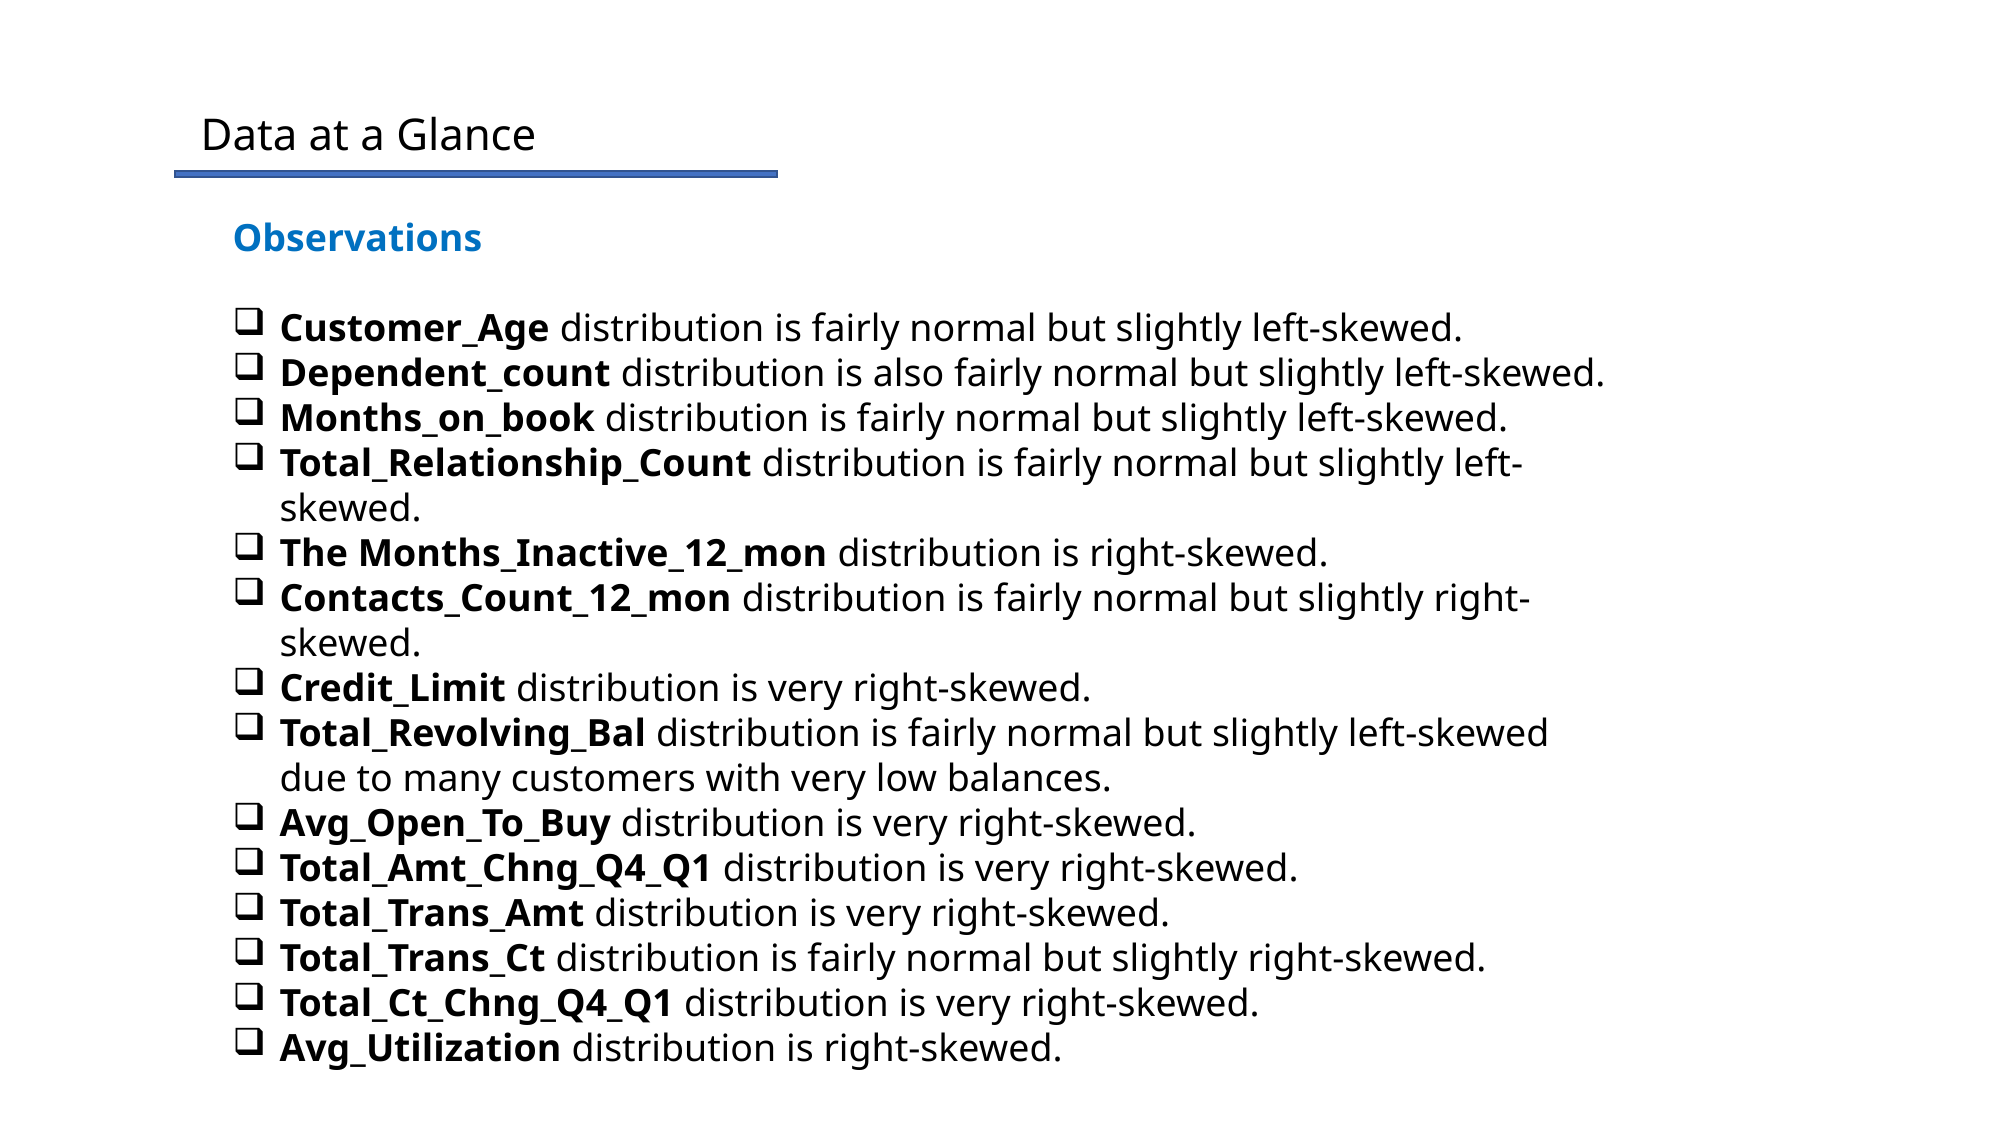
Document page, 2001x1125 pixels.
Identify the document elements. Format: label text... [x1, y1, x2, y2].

text_box Observations Customer_Age distribution is fairly normal but slightly left-skewed. Dependent_count distribution is also fairly normal but slightly left-skewed. Months_on_book distribution is fairly normal but slightly left-skewed. Total_Relationship_Count distribution is fairly normal but slightly left-skewed. The Months_Inactive_12_mon distribution is right-skewed. Contacts_Count_12_mon distribution is fairly normal but slightly right-skewed. Credit_Limit distribution is very right-skewed. Total_Revolving_Bal distribution is fairly normal but slightly left-skewed due to many customers with very low balances. Avg_Open_To_Buy distribution is very right-skewed. Total_Amt_Chng_Q4_Q1 distribution is very right-skewed. Total_Trans_Amt distribution is very right-skewed. Total_Trans_Ct distribution is fairly normal but slightly right-skewed. Total_Ct_Chng_Q4_Q1 distribution is very right-skewed. Avg_Utilization distribution is right-skewed. [217, 206, 1624, 1077]
text_box [174, 170, 778, 178]
text_box Data at a Glance [185, 99, 779, 167]
